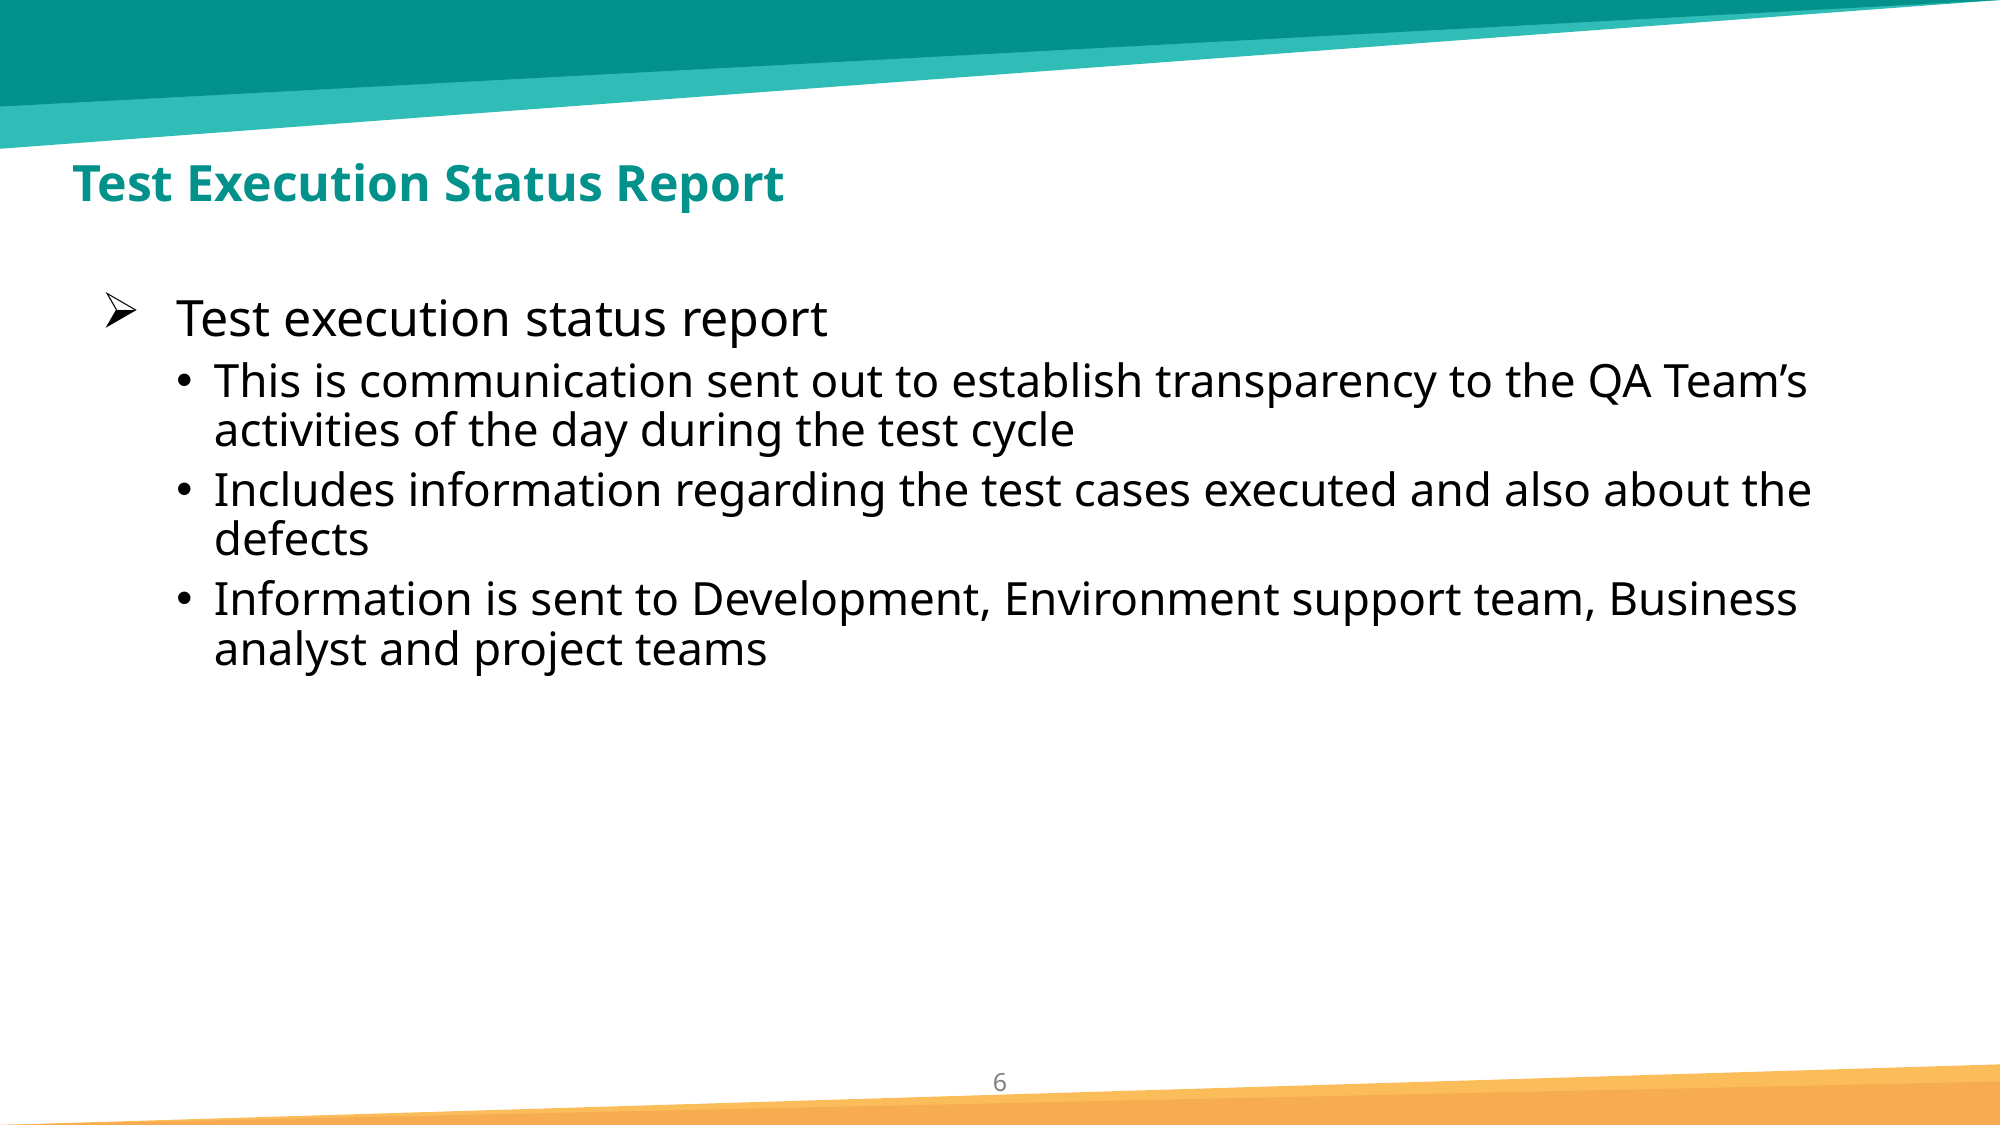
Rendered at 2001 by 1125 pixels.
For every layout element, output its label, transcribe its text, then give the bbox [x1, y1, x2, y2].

title Test Execution Status Report [57, 151, 1377, 212]
list Test execution status report This is communication sent out to establish transparency to the QA Team’s activities of the day during the test cycle Includes information regarding the test cases executed and also about the defects Information is sent to Development, Environment support team, Business analyst and project teams [86, 285, 1830, 1036]
